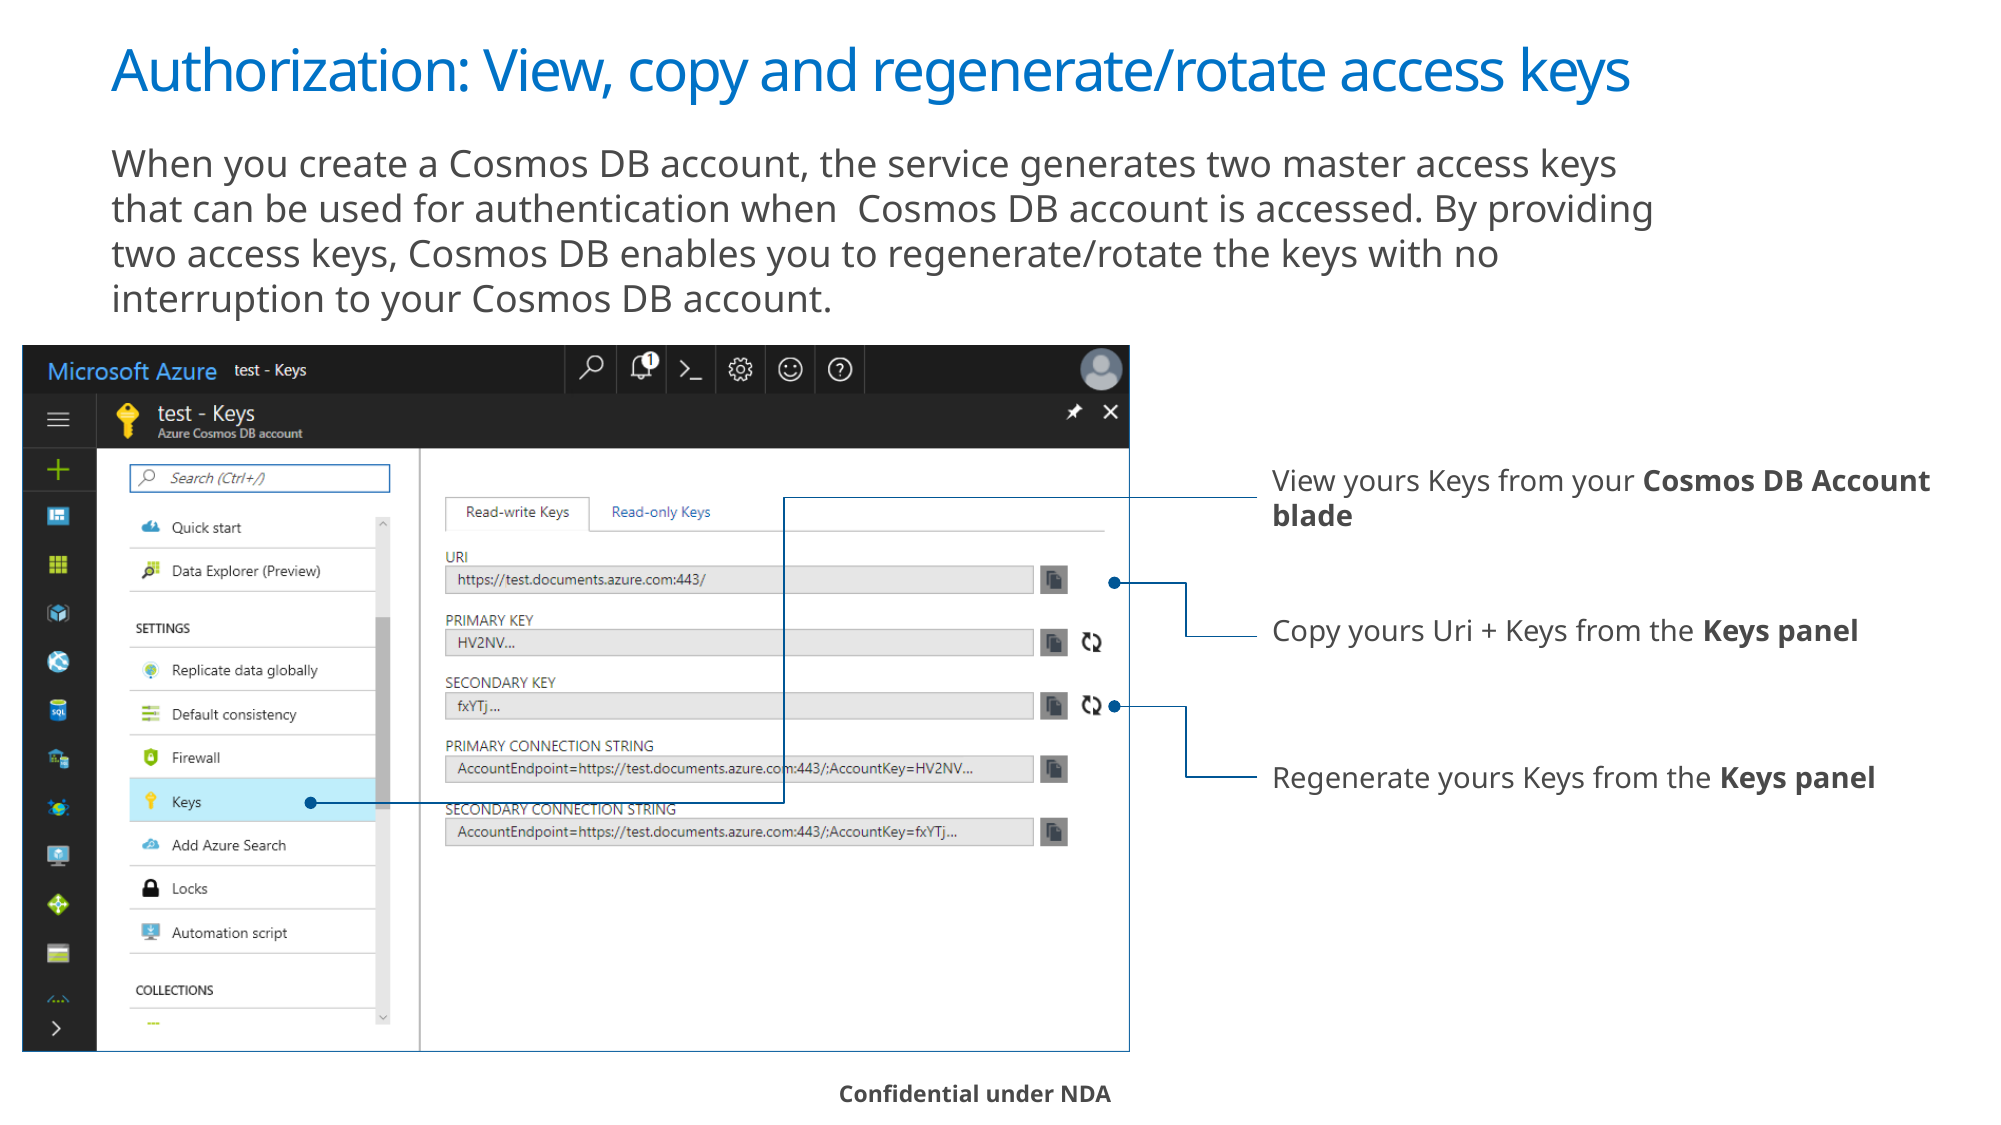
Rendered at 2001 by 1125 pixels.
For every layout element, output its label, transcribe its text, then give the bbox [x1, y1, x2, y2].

list When you create a Cosmos DB account, the service generates two master access keys that can be used for authentication when Cosmos DB account is accessed. By providing two access keys, Cosmos DB enables you to regenerate/rotate the keys with no interruption to your Cosmos DB account. [81, 116, 1690, 266]
text_box Confidential under NDA [814, 1060, 1127, 1125]
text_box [310, 455, 2000, 804]
text_box Authorization: View, copy and regenerate/rotate access keys [87, 25, 2000, 174]
picture [22, 345, 1131, 1052]
